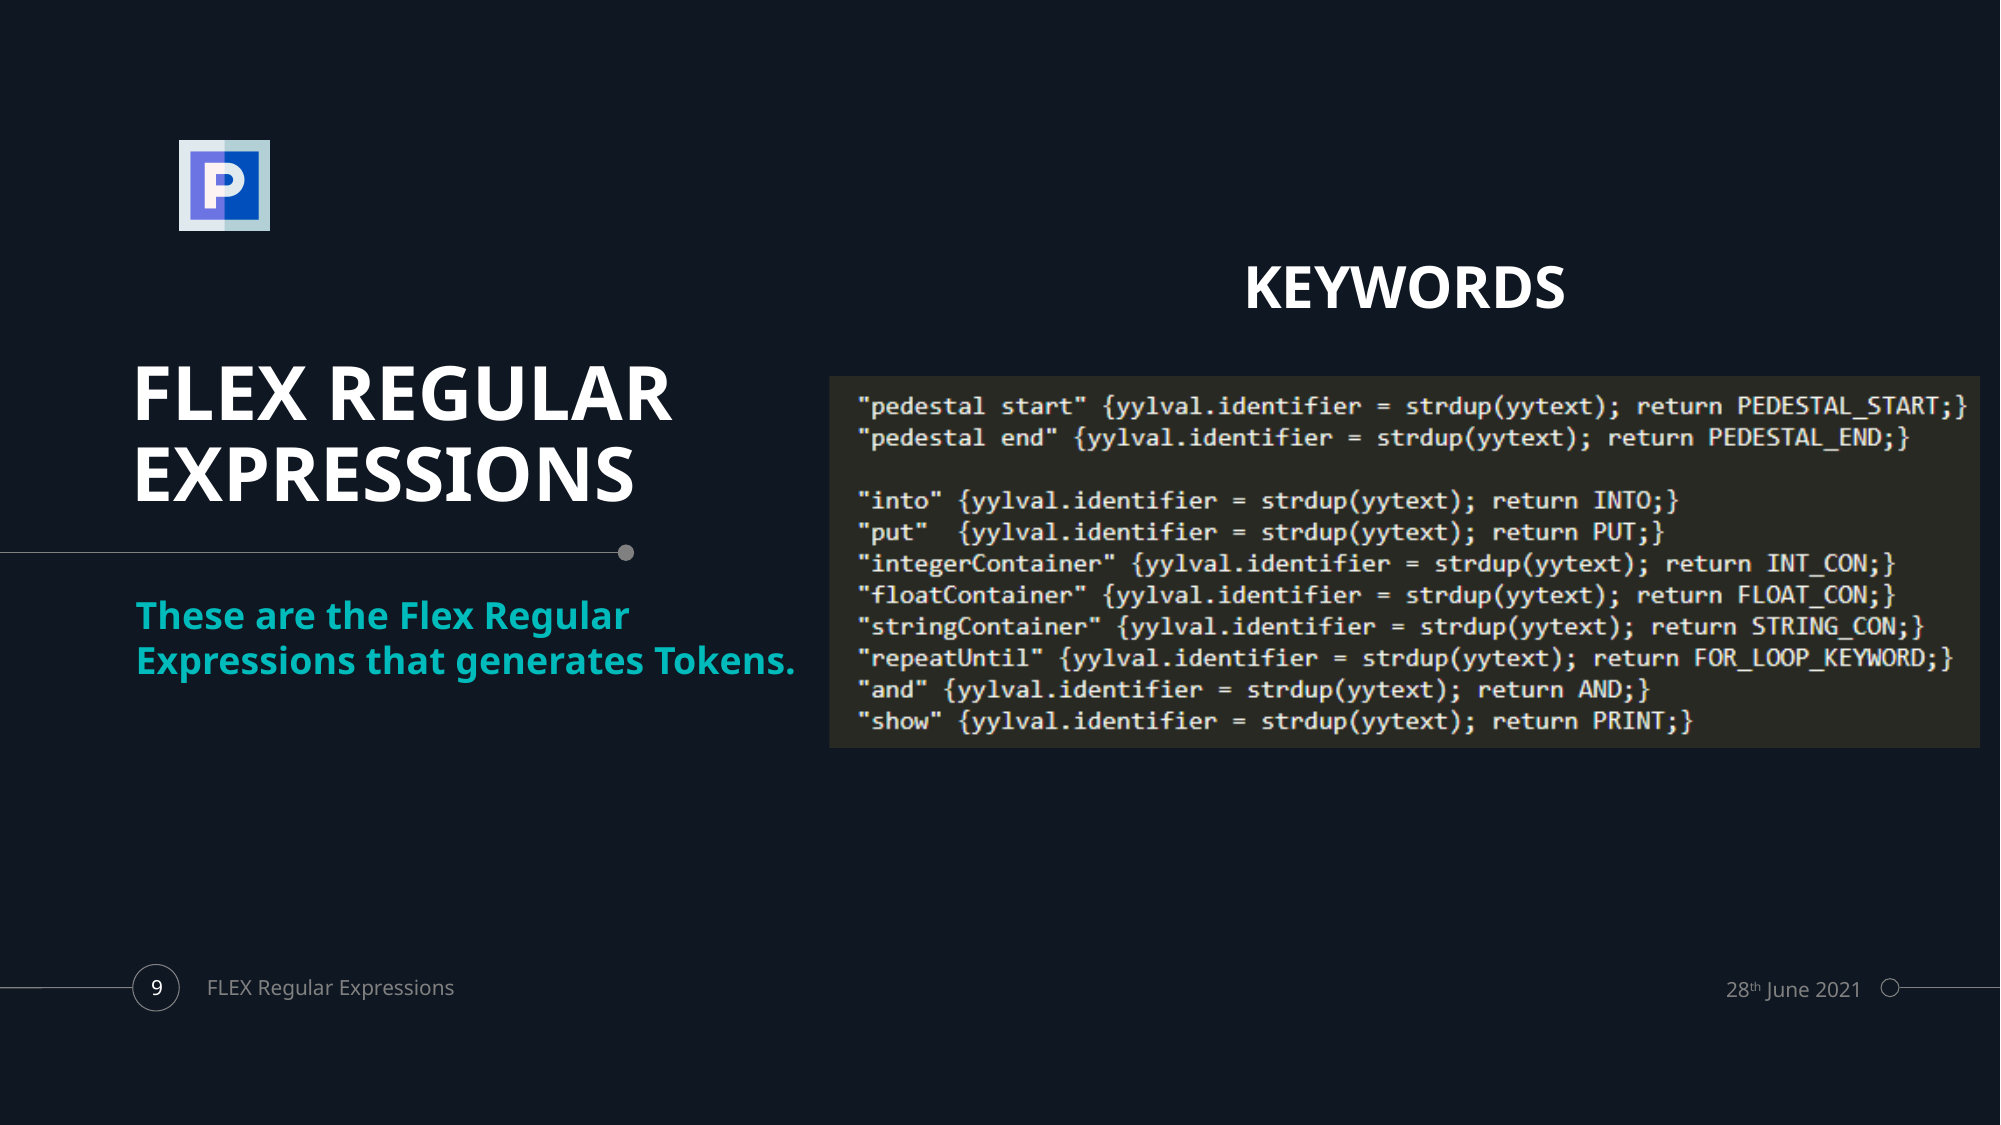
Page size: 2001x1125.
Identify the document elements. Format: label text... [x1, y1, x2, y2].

footer FLEX Regular Expressions [191, 964, 671, 1014]
picture [829, 376, 1981, 748]
text_box KEYWORDS [1228, 242, 1582, 328]
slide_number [1643, 964, 1863, 1014]
slide_number 9 [127, 964, 186, 1014]
list These are the Flex Regular Expressions that generates Tokens. [135, 592, 820, 904]
picture [179, 140, 270, 231]
title FLEX REGULAR EXPRESSIONS [131, 324, 819, 518]
